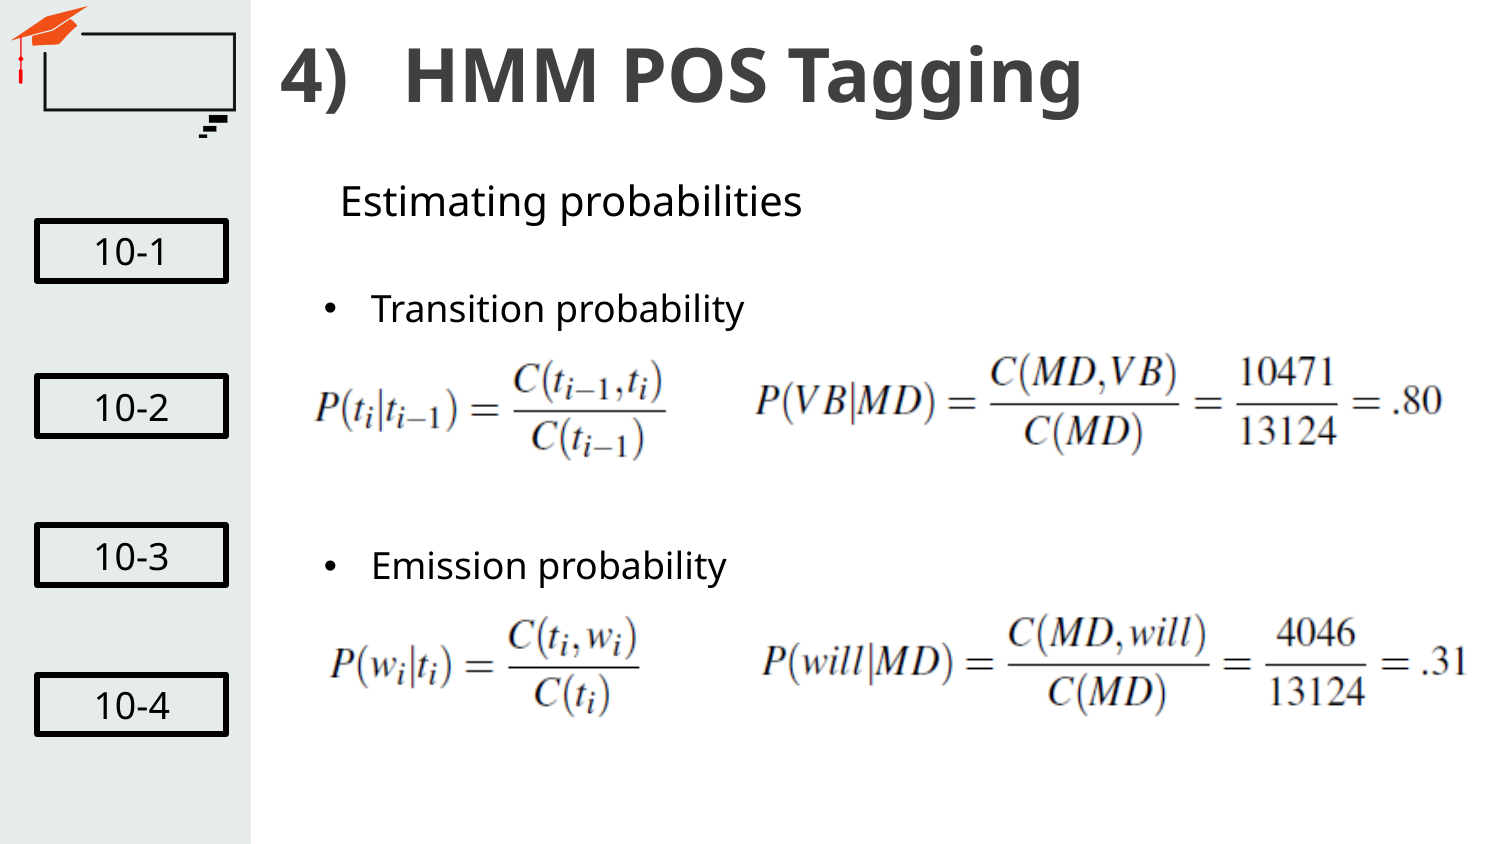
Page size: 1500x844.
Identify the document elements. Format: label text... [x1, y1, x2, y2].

title HMM POS Tagging [265, 0, 1500, 146]
picture [0, 0, 1500, 844]
text_box 10-3 [36, 525, 226, 586]
text_box 10-4 [37, 674, 227, 735]
text_box Transition probability [309, 277, 839, 337]
text_box Emission probability [309, 535, 839, 595]
text_box 10-1 [36, 220, 226, 281]
text_box 10-2 [36, 376, 226, 436]
list Estimating probabilities [324, 161, 1459, 238]
